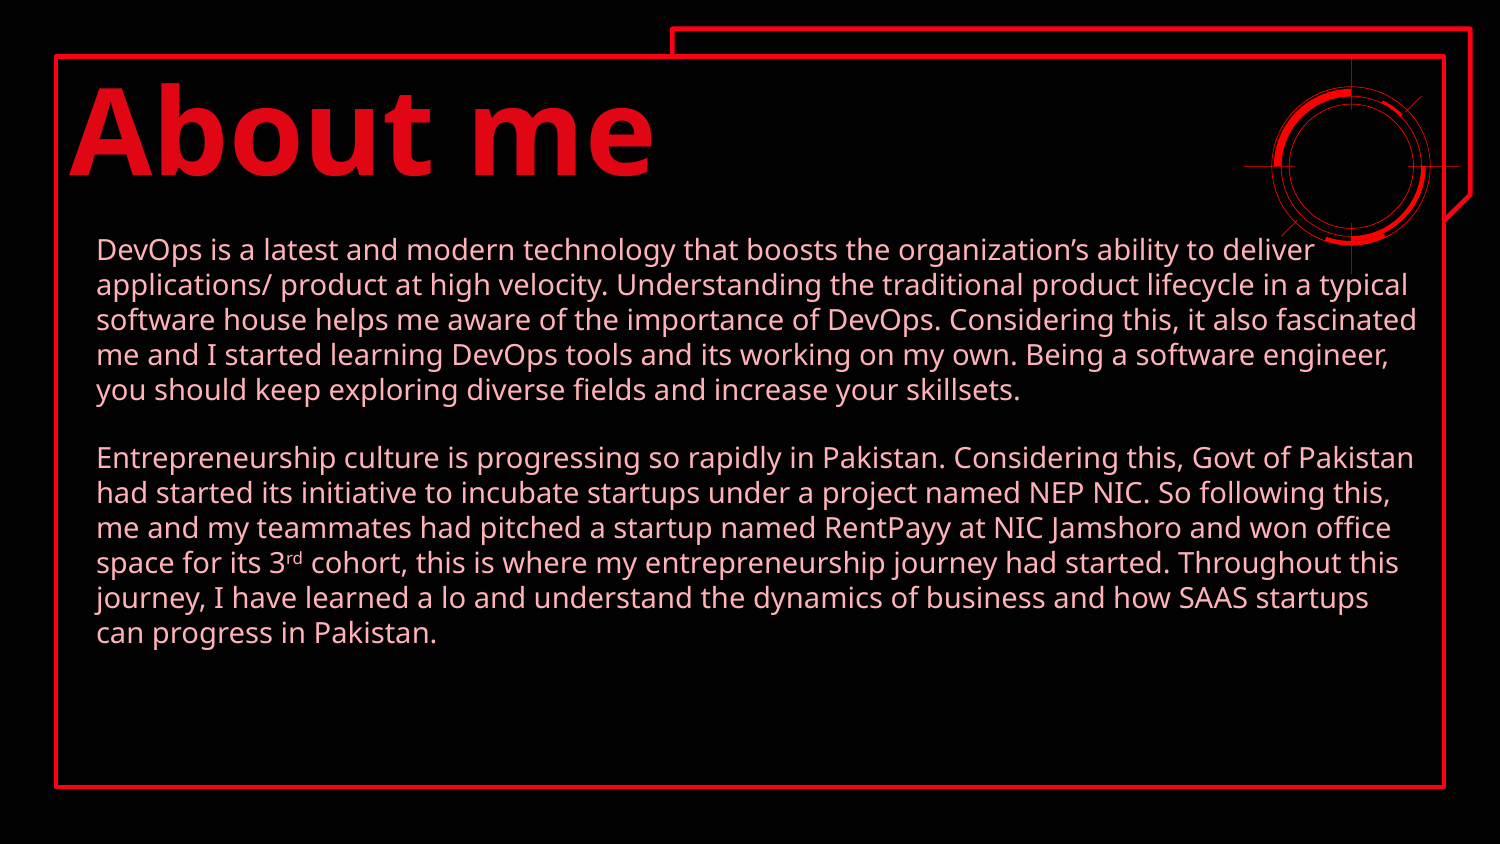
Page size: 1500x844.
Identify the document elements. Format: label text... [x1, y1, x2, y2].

text_box [1243, 58, 1460, 275]
title About me [54, 58, 743, 197]
subtitle DevOps is a latest and modern technology that boosts the organization’s ability to deliver applications/ product at high velocity. Understanding the traditional product lifecycle in a typical software house helps me aware of the importance of DevOps. Considering this, it also fascinated me and I started learning DevOps tools and its working on my own. Being a software engineer, you should keep exploring diverse fields and increase your skillsets. Entrepreneurship culture is progressing so rapidly in Pakistan. Considering this, Govt of Pakistan had started its initiative to incubate startups under a project named NEP NIC. So following this, me and my teammates had pitched a startup named RentPayy at NIC Jamshoro and won office space for its 3rd cohort, this is where my entrepreneurship journey had started. Throughout this journey, I have learned a lo and understand the dynamics of business and how SAAS startups can progress in Pakistan. [81, 196, 1438, 821]
